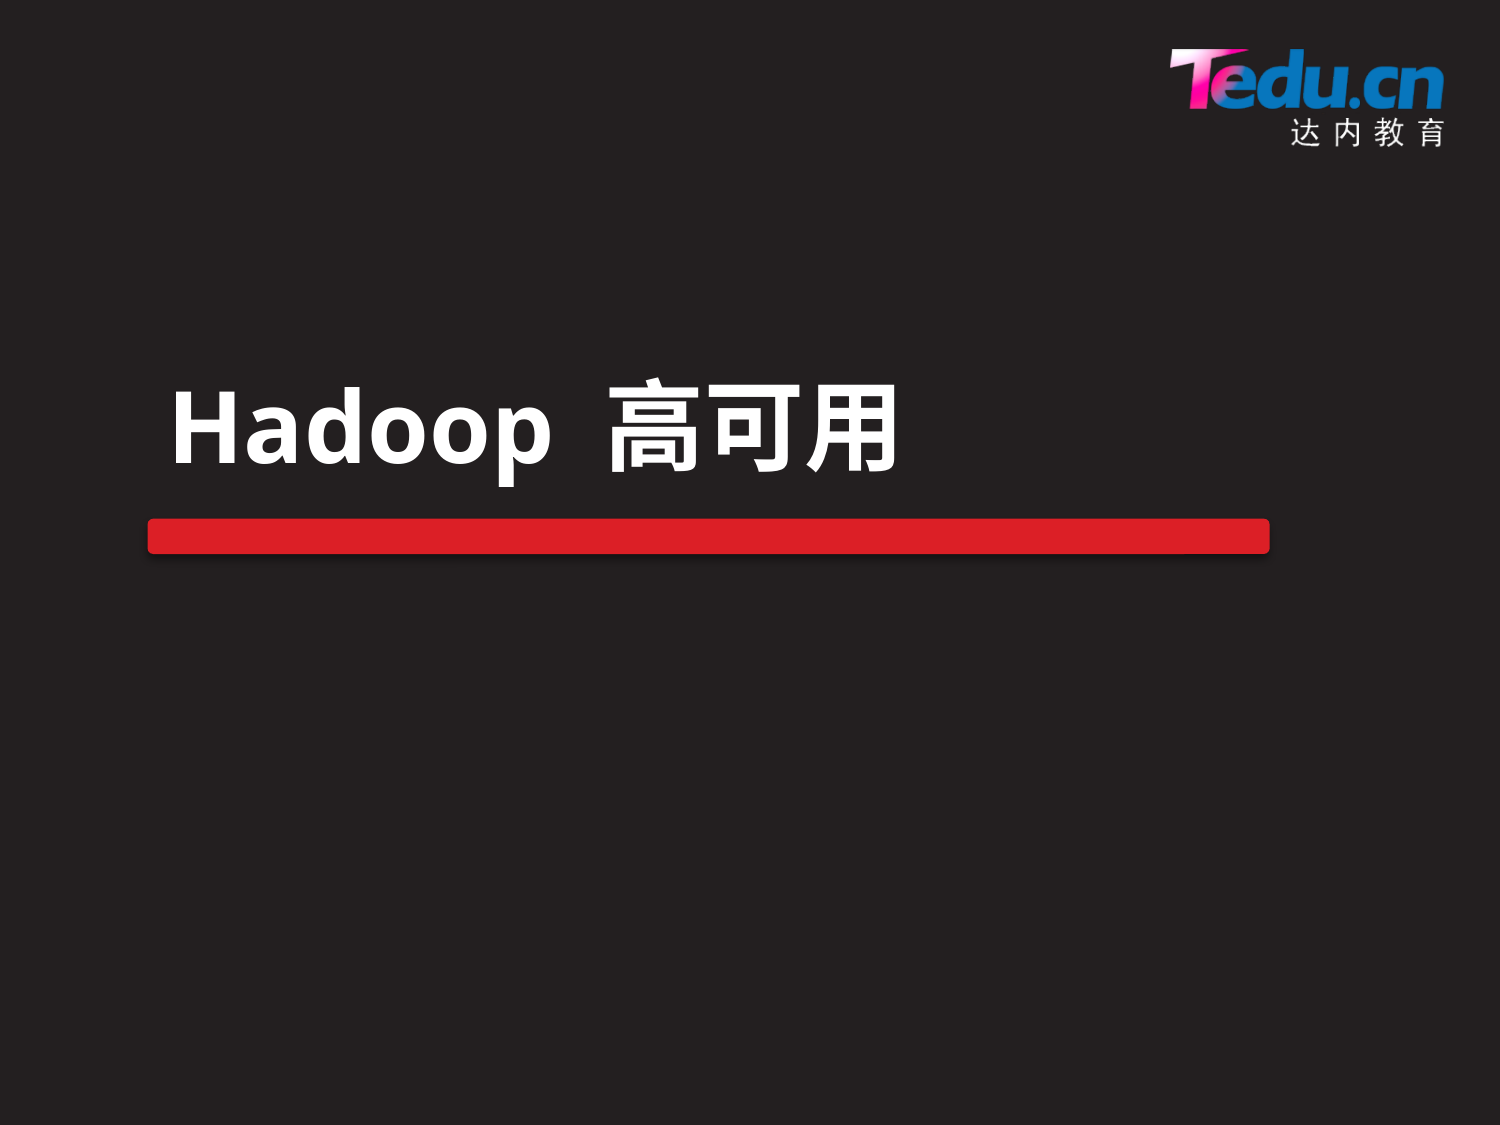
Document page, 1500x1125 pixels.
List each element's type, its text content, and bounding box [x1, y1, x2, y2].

picture [1157, 35, 1459, 162]
title Hadoop 高可用 [152, 338, 1266, 510]
